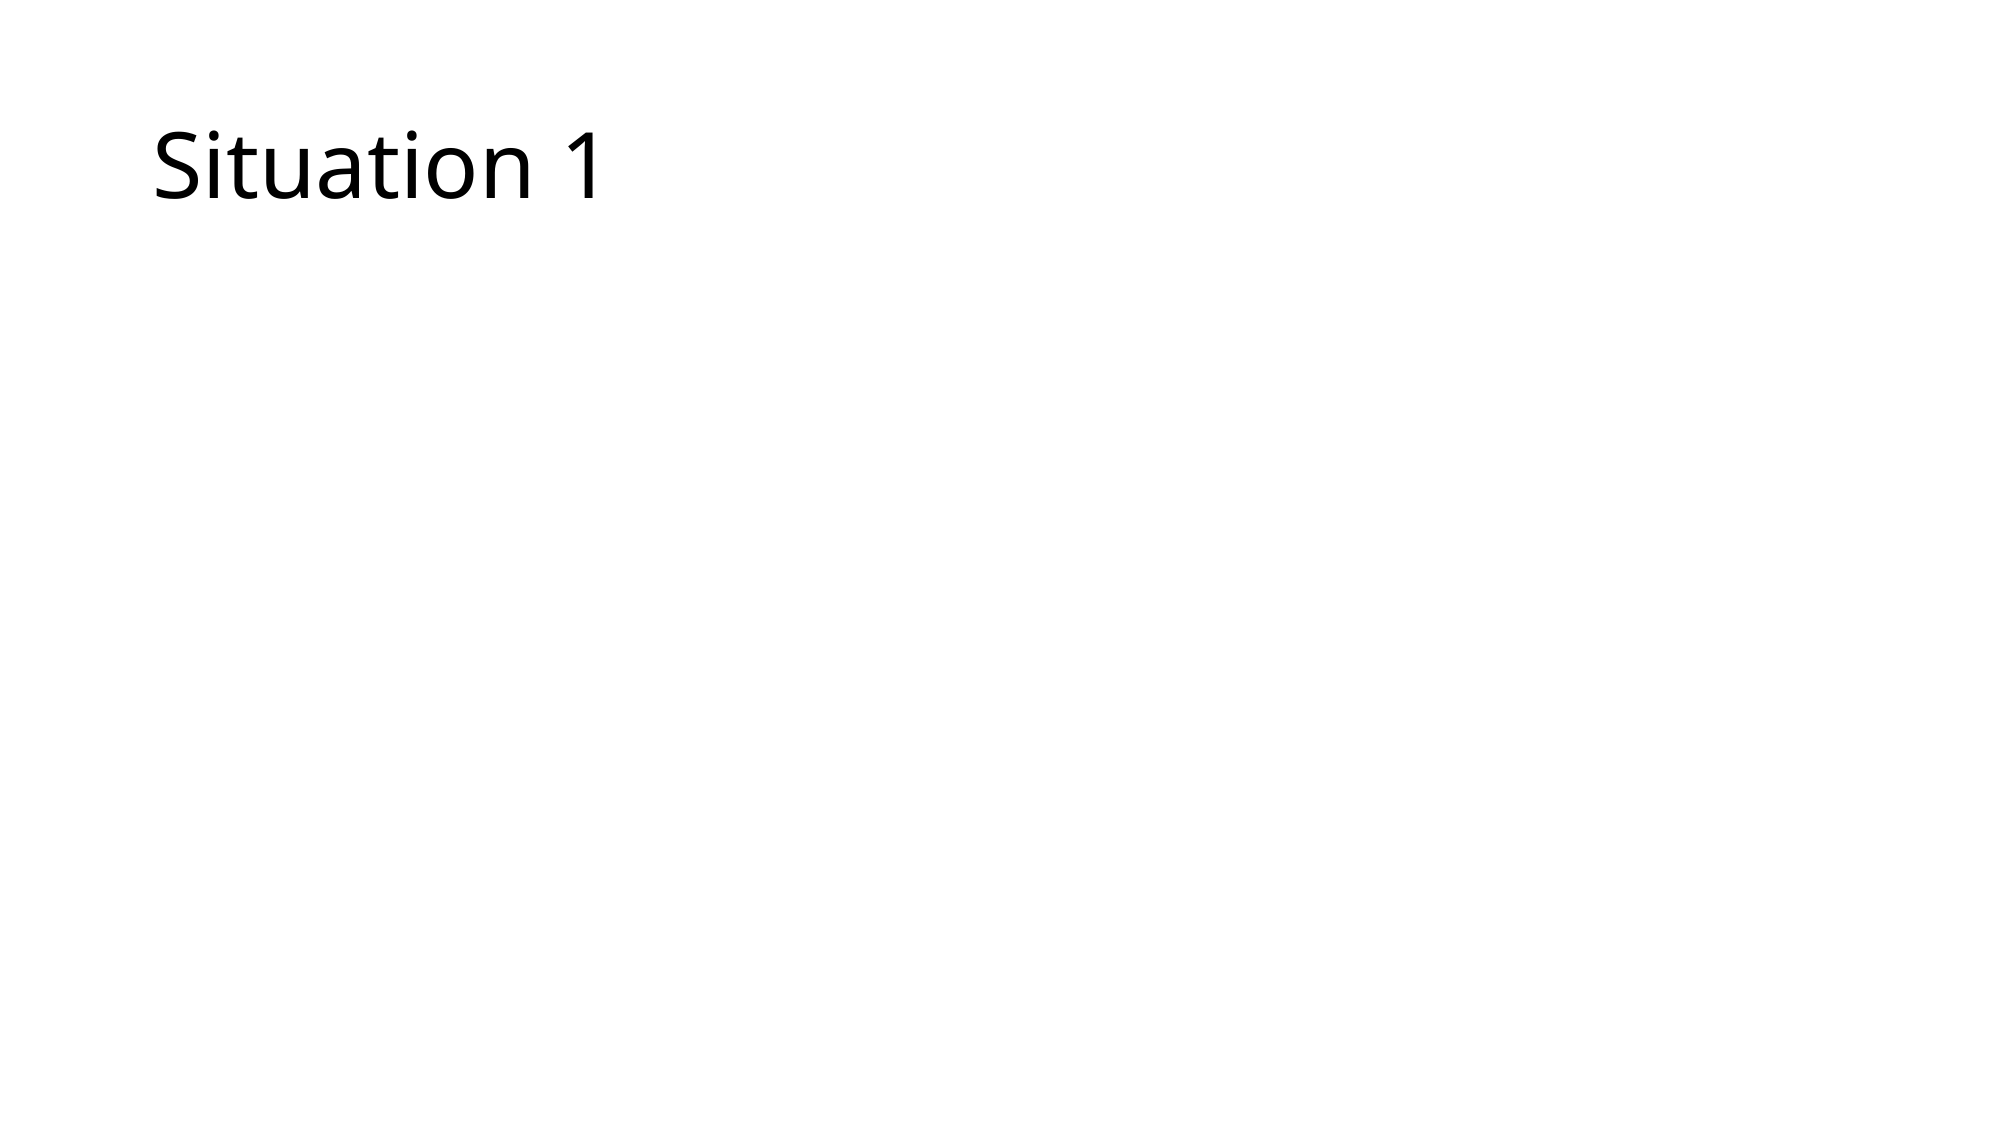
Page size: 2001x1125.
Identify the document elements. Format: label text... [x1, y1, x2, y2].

title Situation 1 [137, 59, 1863, 278]
